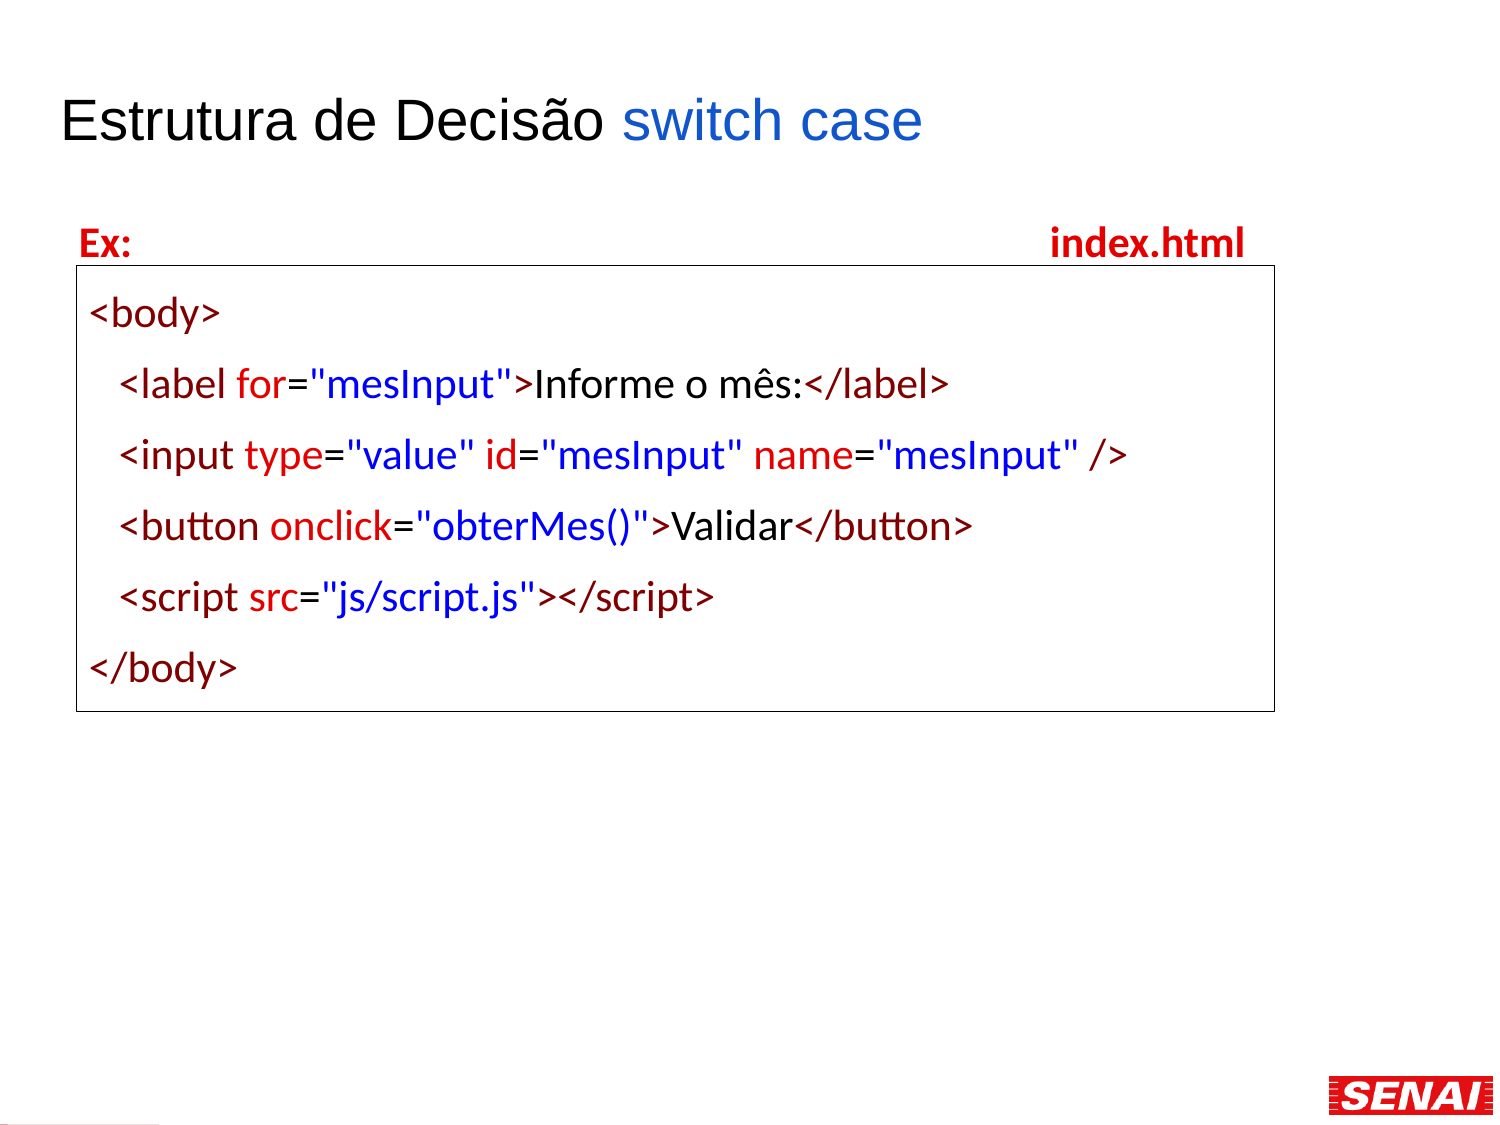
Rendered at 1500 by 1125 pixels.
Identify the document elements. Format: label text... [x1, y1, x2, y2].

text_box Ex: index.html <body> <label for="mesInput">Informe o mês:</label> <input type="value" id="mesInput" name="mesInput" /> <button onclick="obterMes()">Validar</button> <script src="js/script.js"></script> </body> [63, 187, 1436, 1114]
picture [1329, 1076, 1493, 1115]
title Estrutura de Decisão switch case [45, 26, 1372, 207]
text_box [76, 265, 1275, 712]
